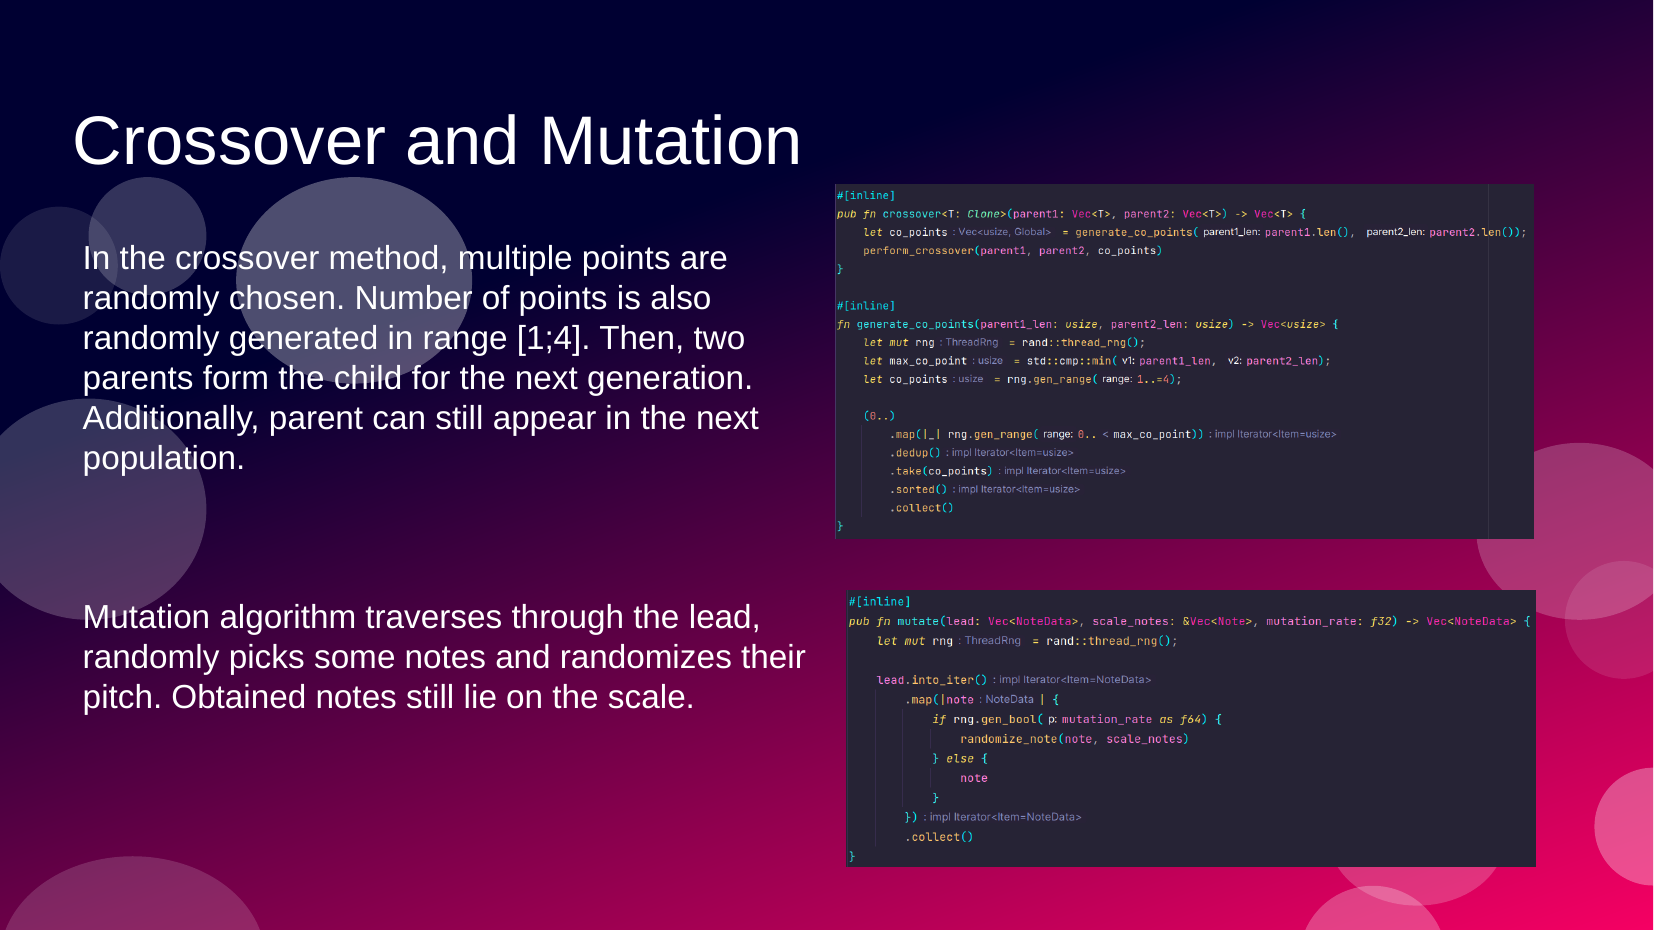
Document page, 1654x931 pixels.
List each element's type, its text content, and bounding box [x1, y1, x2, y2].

picture [846, 590, 1536, 867]
subtitle In the crossover method, multiple points are randomly chosen. Number of points is also randomly generated in range [1;4]. Then, two parents form the child for the next generation. Additionally, parent can still appear in the next population. Mutation algorithm traverses through the lead, randomly picks some notes and randomizes their pitch. Obtained notes still lie on the scale. [82, 236, 827, 886]
picture [835, 184, 1534, 539]
title Crossover and Mutation [72, 59, 1561, 215]
